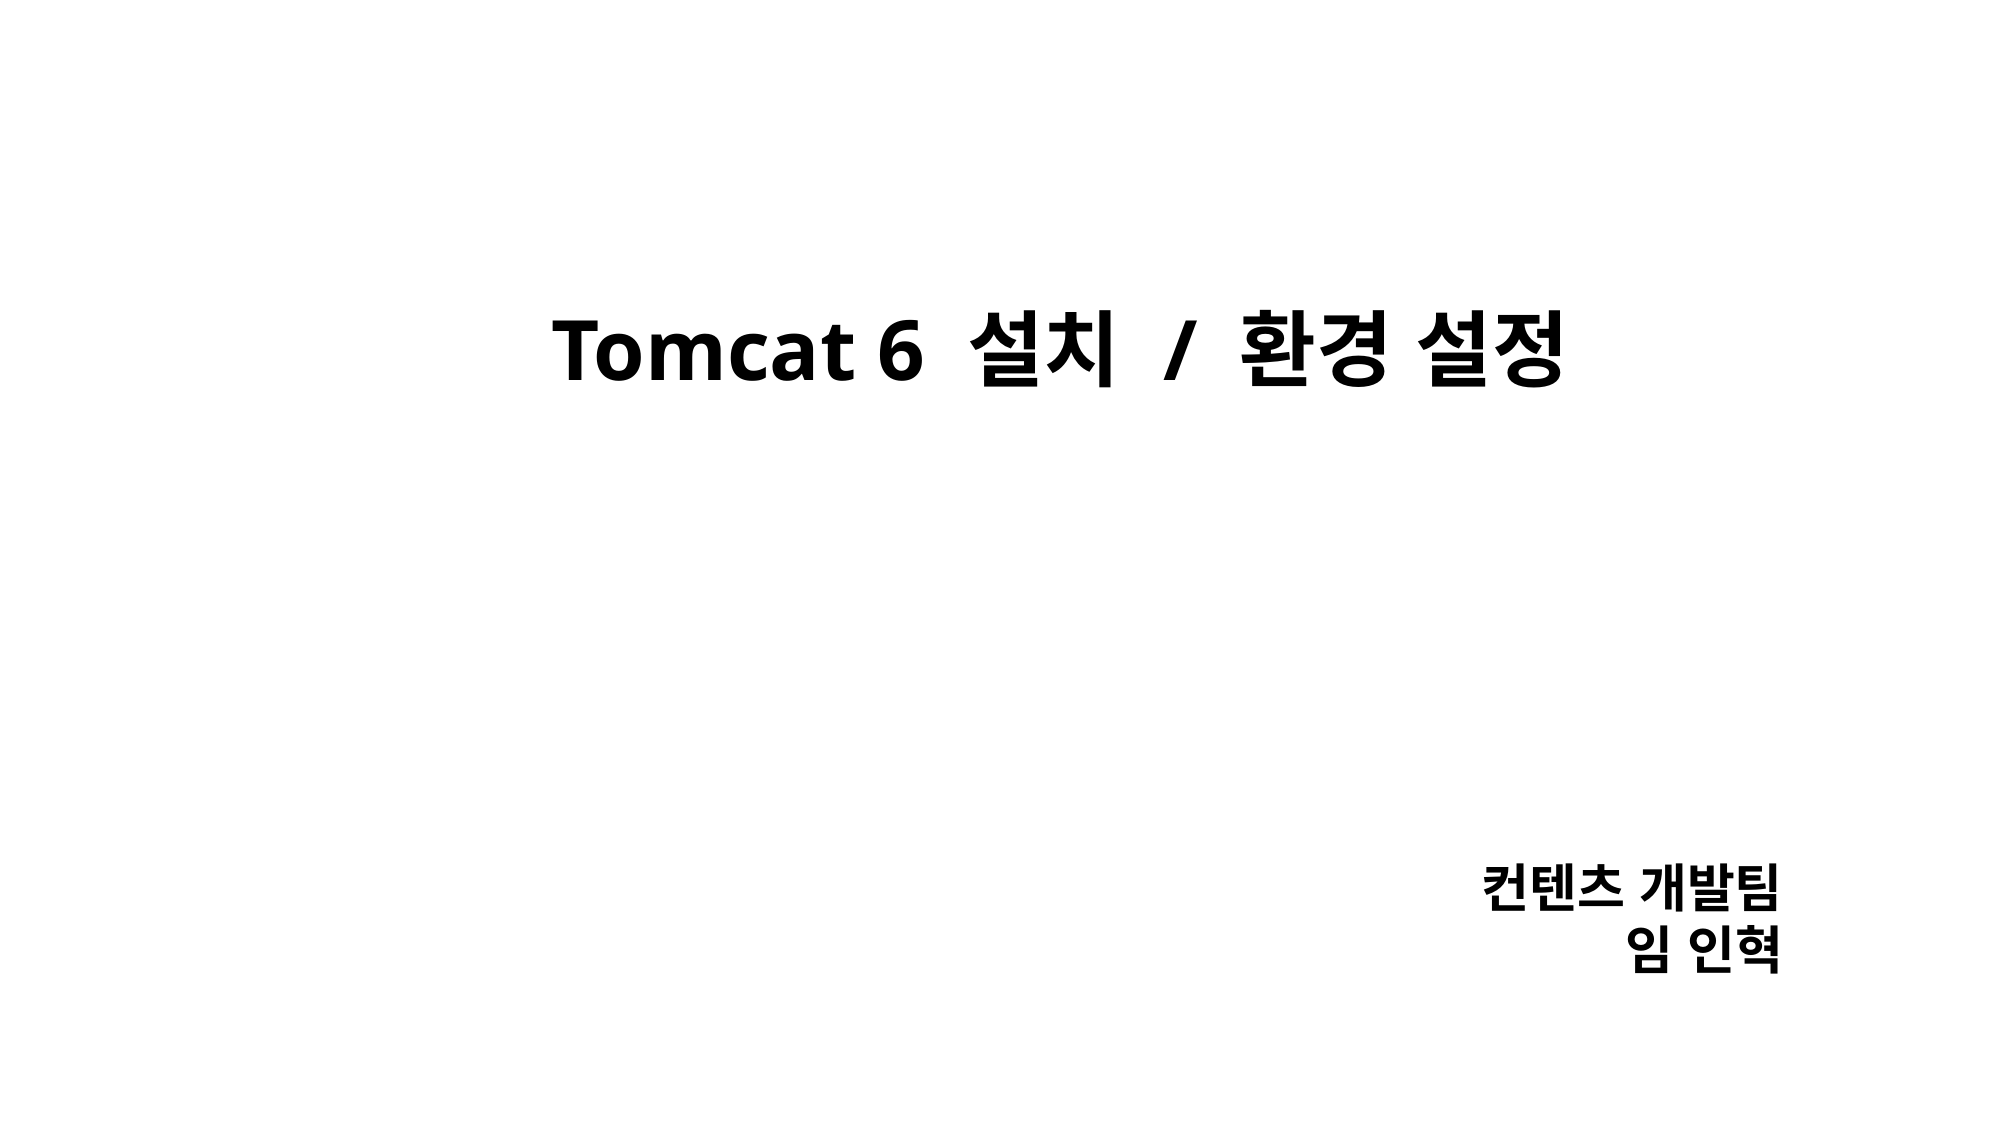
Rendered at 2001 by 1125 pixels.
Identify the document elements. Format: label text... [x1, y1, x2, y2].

text_box Tomcat 6 설치 / 환경 설정 [536, 289, 1584, 405]
text_box 컨텐츠 개발팀 임 인혁 [1466, 847, 1798, 988]
